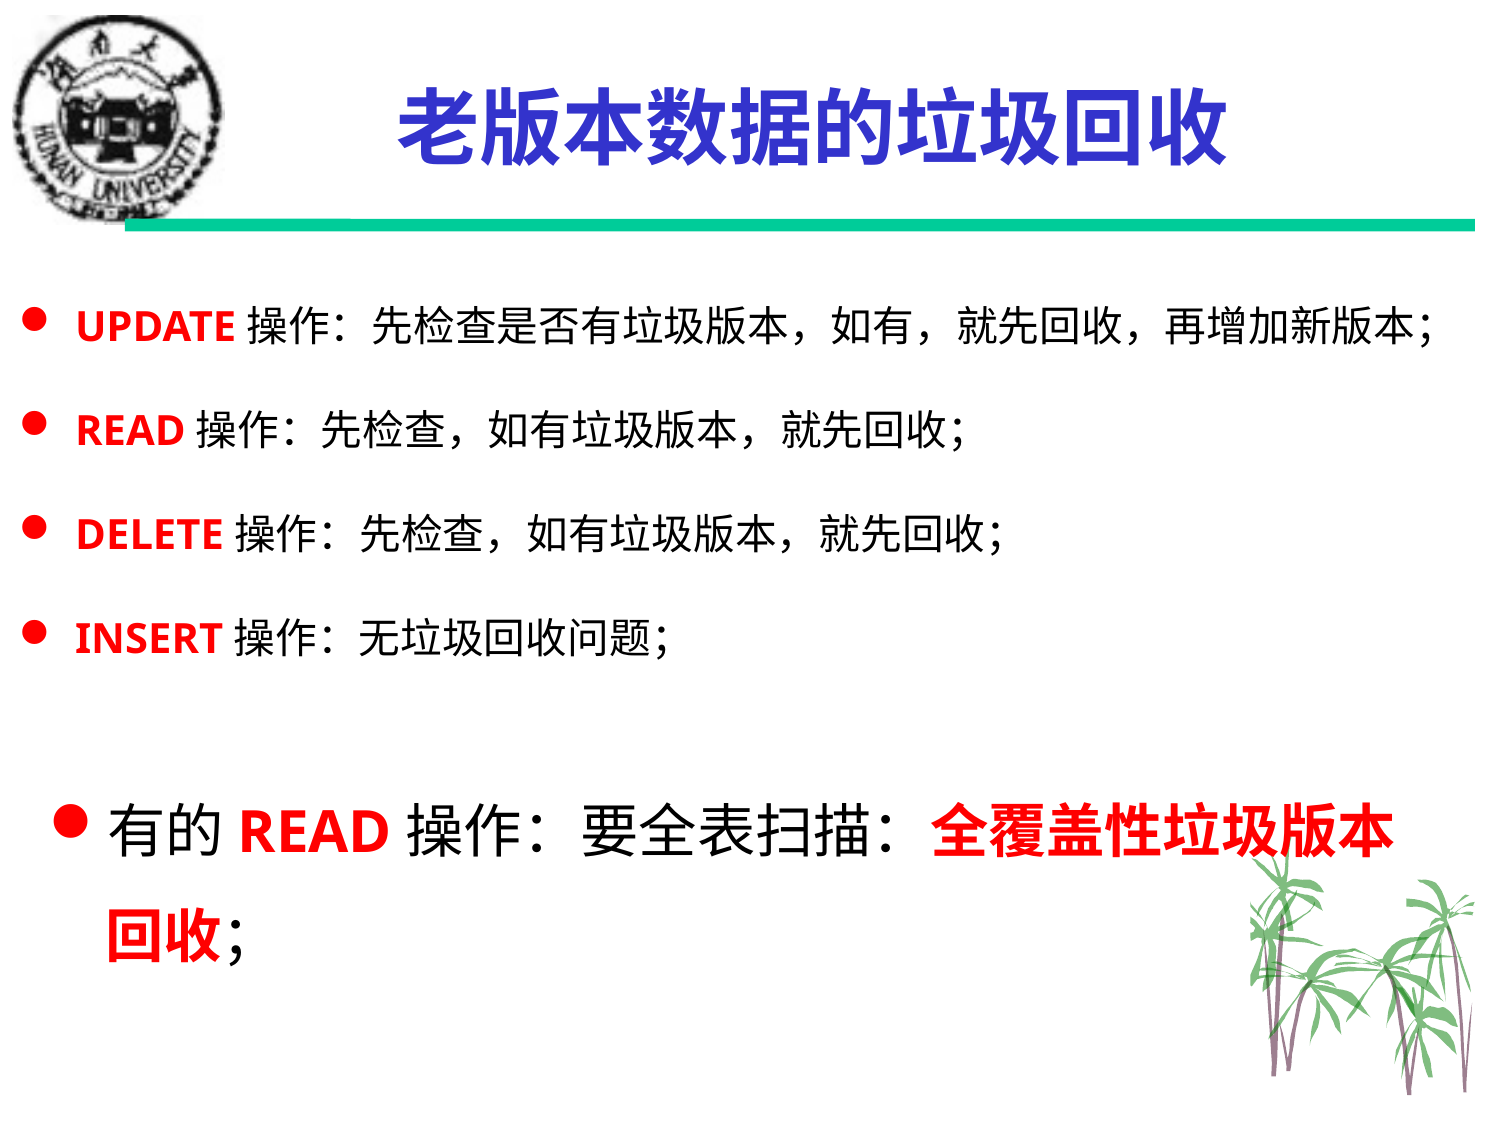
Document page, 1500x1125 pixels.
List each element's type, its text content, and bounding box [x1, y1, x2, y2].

list UPDATE操作：先检查是否有垃圾版本，如有，就先回收，再增加新版本； READ操作：先检查，如有垃圾版本，就先回收； DELETE操作：先检查，如有垃圾版本，就先回收； INSERT操作：无垃圾回收问题； [3, 266, 1451, 1035]
text_box 有的READ操作：要全表扫描：全覆盖性垃圾版本回收； [33, 751, 1466, 1000]
picture [12, 15, 225, 225]
title 老版本数据的垃圾回收 [174, 49, 1451, 201]
